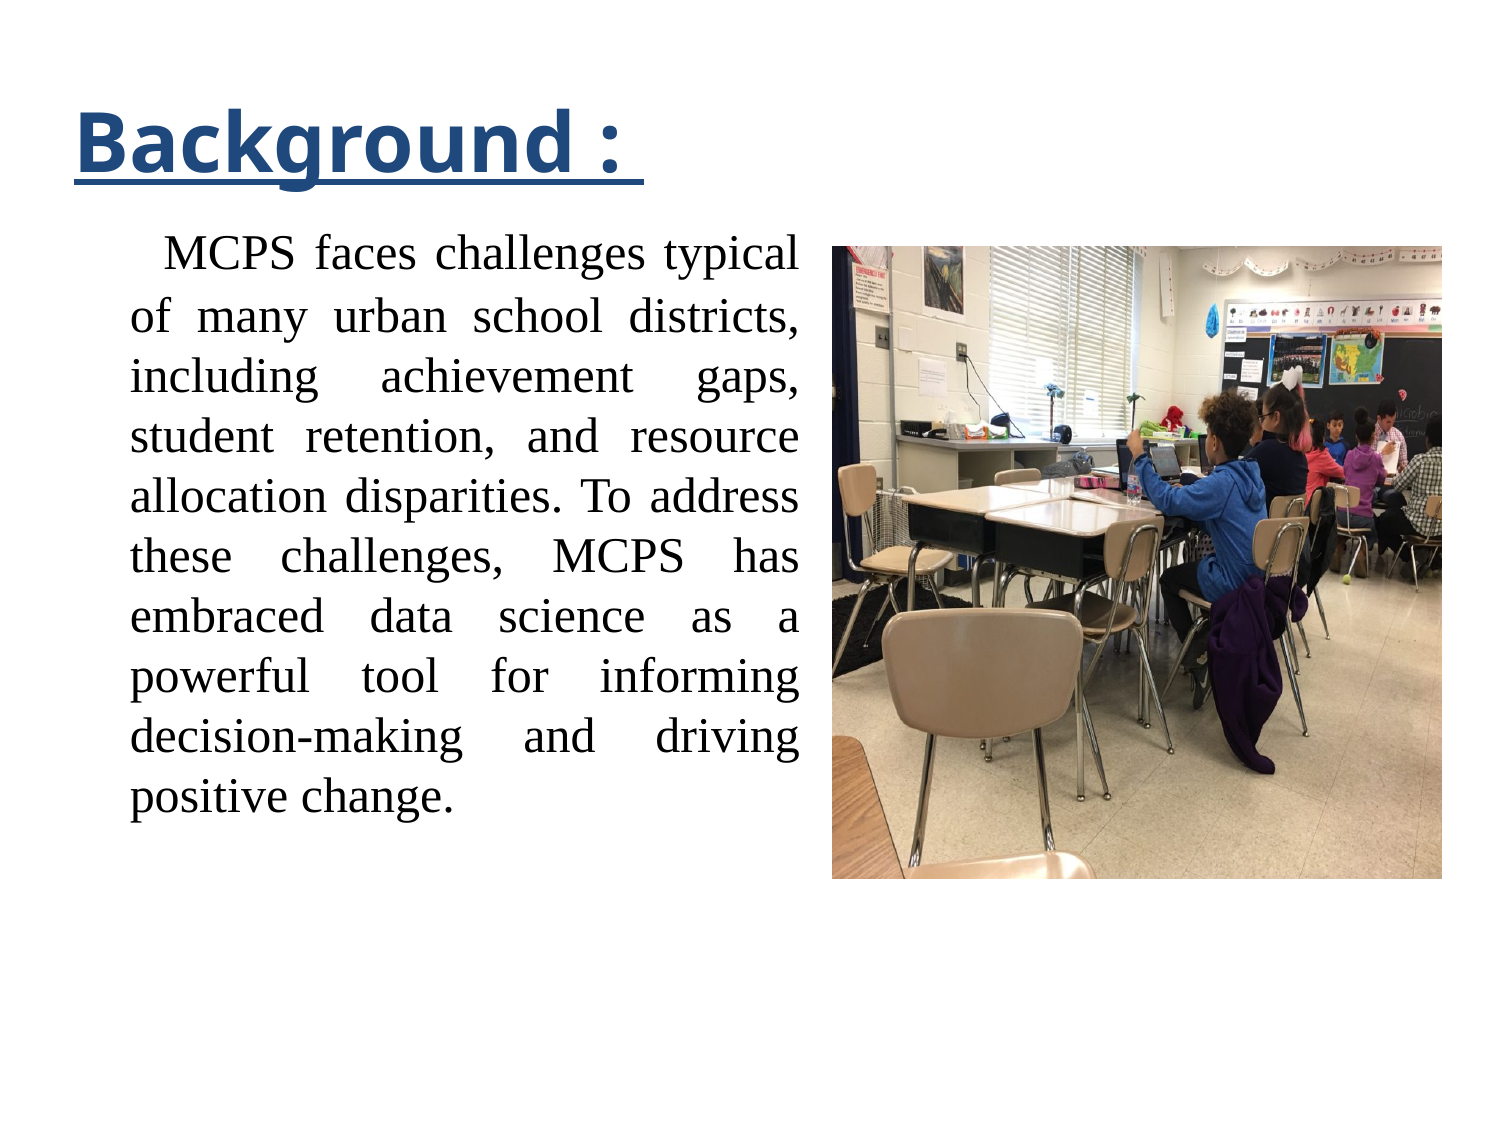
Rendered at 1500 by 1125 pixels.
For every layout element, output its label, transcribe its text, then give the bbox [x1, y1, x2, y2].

list Background : MCPS faces challenges typical of many urban school districts, including achievement gaps, student retention, and resource allocation disparities. To address these challenges, MCPS has embraced data science as a powerful tool for informing decision-making and driving positive change. [58, 82, 816, 1029]
picture [831, 245, 1442, 880]
